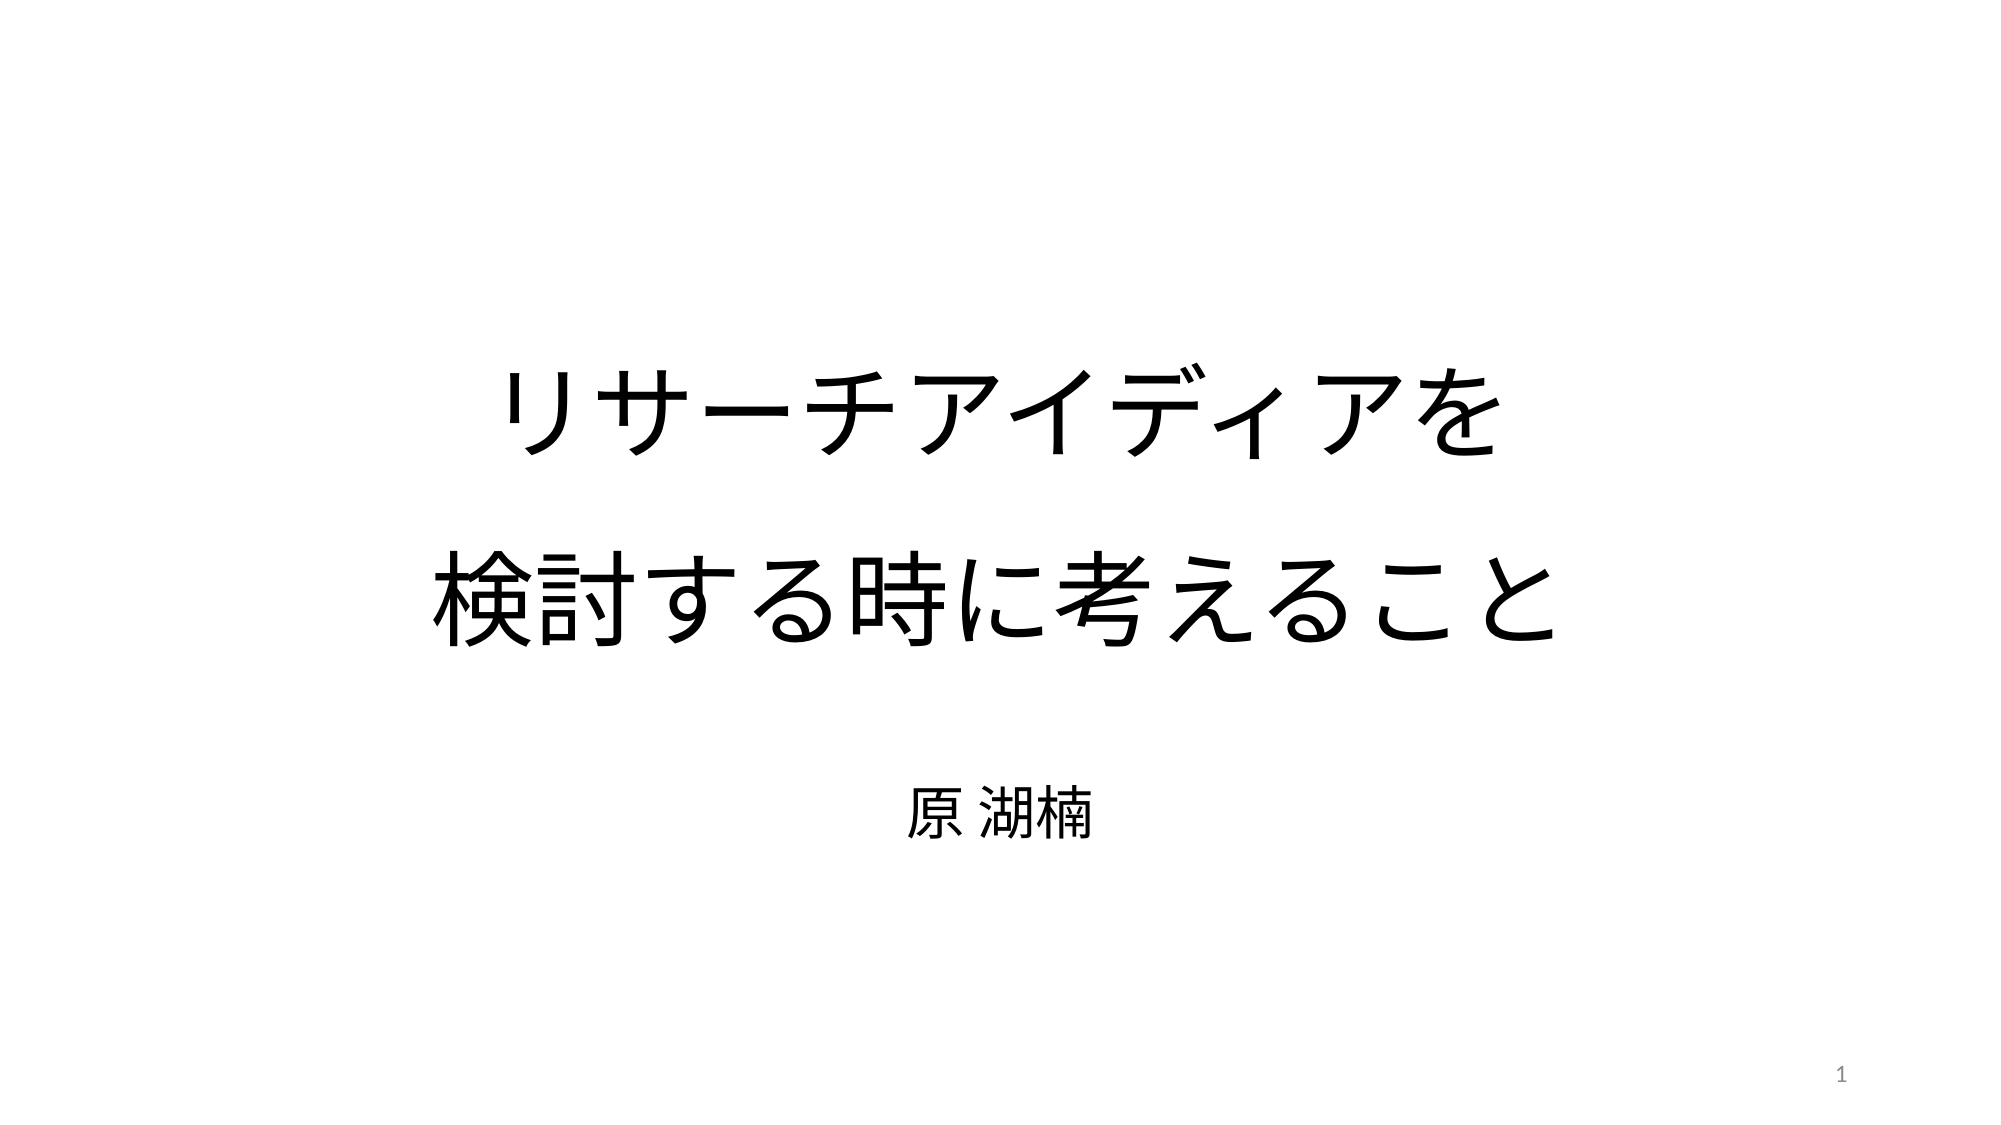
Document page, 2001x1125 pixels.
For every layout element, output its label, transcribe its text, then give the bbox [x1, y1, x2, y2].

subtitle 原 湖楠 [456, 777, 1543, 1049]
slide_number 1 [1412, 1042, 1863, 1103]
title リサーチアイディアを 検討する時に考えること [249, 276, 1750, 669]
